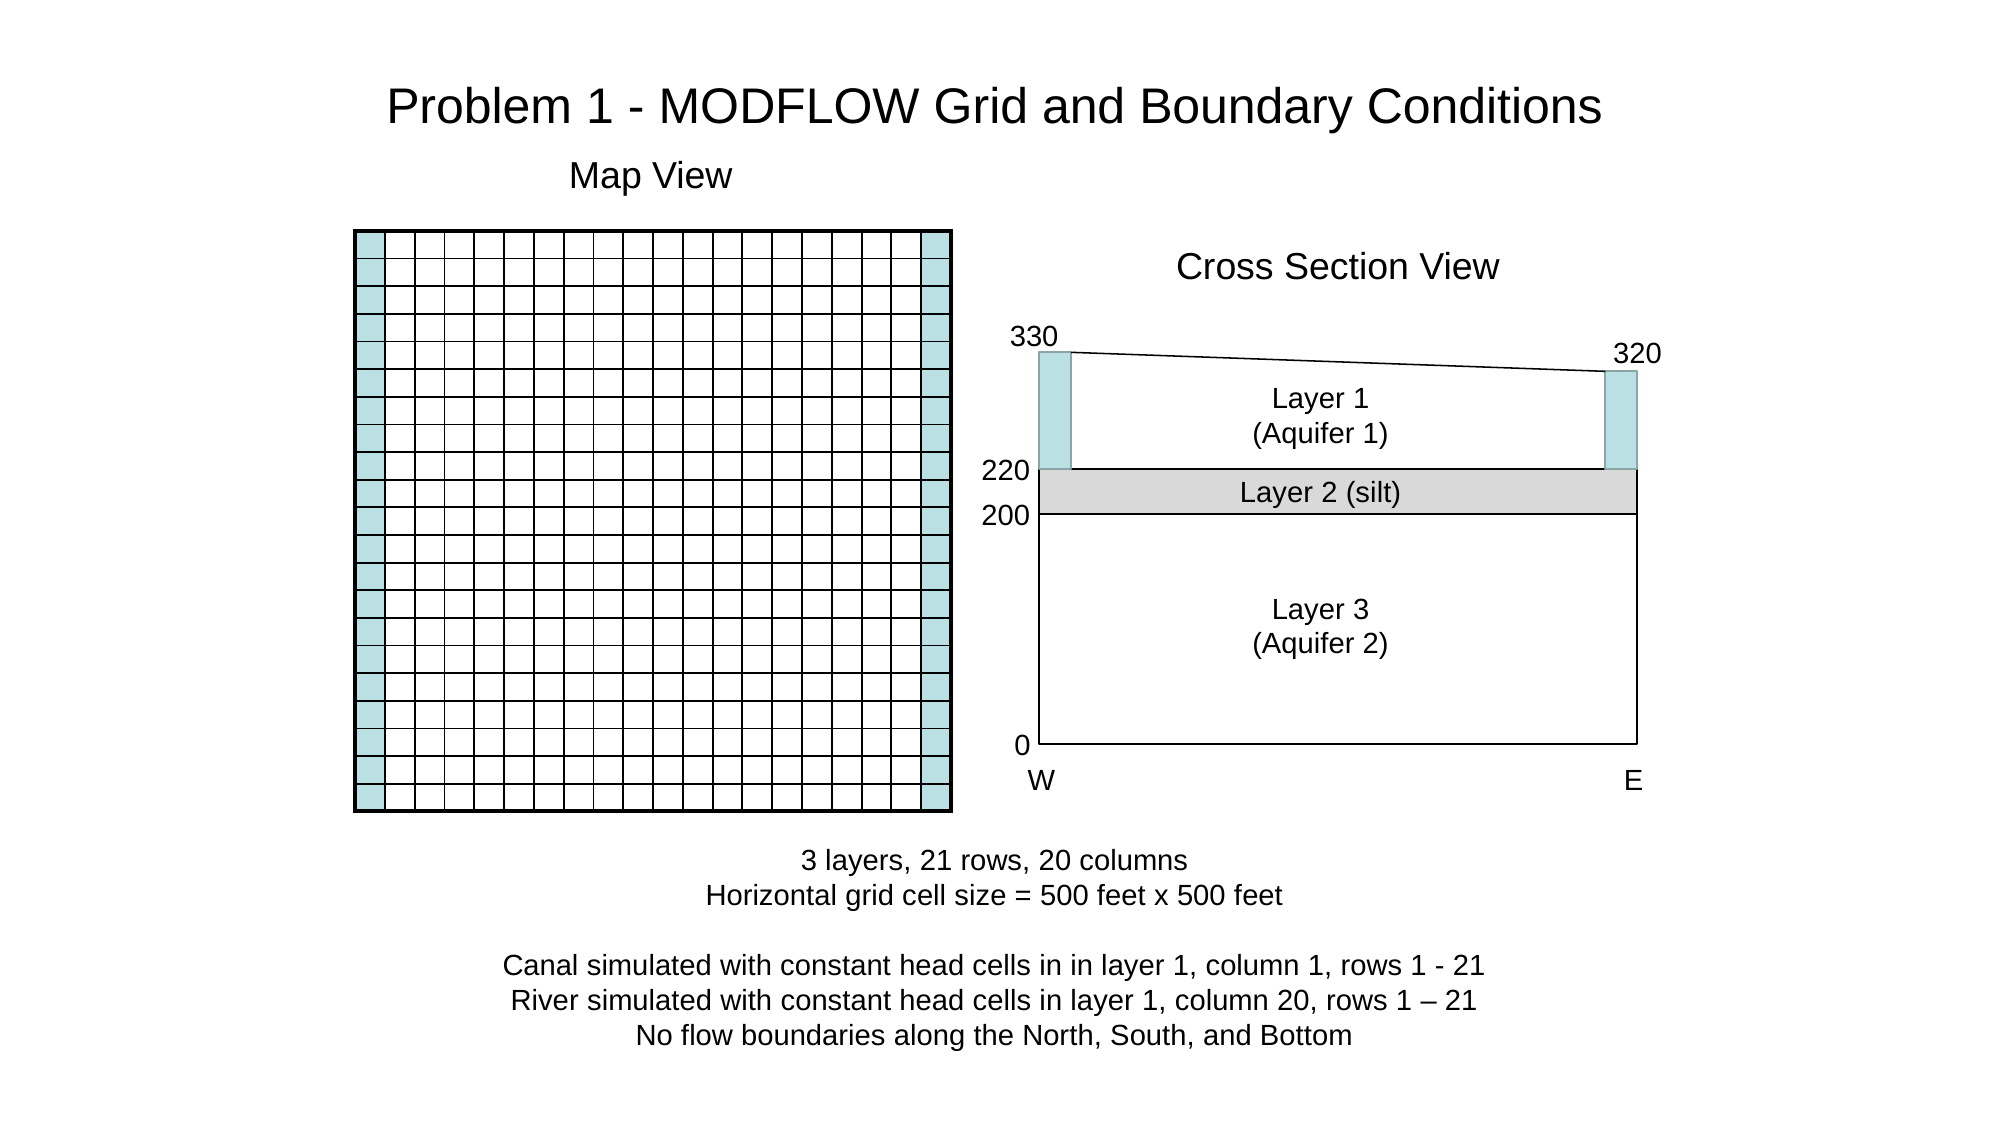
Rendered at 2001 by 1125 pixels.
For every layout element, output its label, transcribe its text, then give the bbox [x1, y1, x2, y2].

table_cell [594, 674, 622, 700]
table_cell [416, 591, 444, 617]
table_cell [594, 342, 622, 368]
table_cell [833, 287, 861, 313]
table_cell [594, 757, 622, 783]
table_cell [445, 398, 473, 424]
table_cell [594, 315, 622, 341]
table_cell [475, 425, 503, 451]
table_cell [386, 342, 414, 368]
table_cell [773, 398, 801, 424]
table_cell [833, 646, 861, 672]
table_cell [357, 453, 384, 479]
table_cell [684, 564, 712, 589]
table_cell [863, 398, 890, 424]
table_cell [416, 287, 444, 313]
table_cell [773, 591, 801, 617]
table_cell [714, 702, 741, 728]
table_cell [922, 674, 949, 700]
table_cell [475, 702, 503, 728]
table_cell [445, 757, 473, 783]
table_cell [475, 536, 503, 562]
table_cell [833, 564, 861, 589]
table_cell [773, 729, 801, 755]
table_cell [357, 259, 384, 285]
table_cell [594, 702, 622, 728]
table_cell [416, 425, 444, 451]
table_cell [773, 674, 801, 700]
table_cell [357, 729, 384, 755]
table_cell [505, 398, 533, 424]
table_cell [803, 508, 831, 534]
table_cell [594, 259, 622, 285]
table_cell [654, 591, 682, 617]
table_cell [922, 481, 949, 506]
table_cell [654, 287, 682, 313]
table_cell [684, 259, 712, 285]
table_cell [714, 342, 741, 368]
table_cell [803, 564, 831, 589]
table_cell [416, 564, 444, 589]
table_cell [475, 481, 503, 506]
table_cell [654, 453, 682, 479]
table_cell [684, 481, 712, 506]
table_cell [863, 757, 890, 783]
table_cell [743, 315, 771, 341]
table_cell [386, 259, 414, 285]
table_cell [624, 508, 652, 534]
table_cell [684, 287, 712, 313]
table_cell [386, 481, 414, 506]
table_cell [386, 508, 414, 534]
table_cell [505, 508, 533, 534]
table_cell [684, 591, 712, 617]
table_cell [445, 729, 473, 755]
table_cell [565, 425, 593, 451]
table_cell [892, 287, 920, 313]
table_cell [386, 619, 414, 645]
table_cell [803, 315, 831, 341]
table_cell [357, 702, 384, 728]
table_cell [505, 315, 533, 341]
table_cell [892, 481, 920, 506]
table_cell [803, 342, 831, 368]
table_cell [922, 370, 949, 396]
table_header [773, 233, 801, 258]
table_cell [654, 785, 682, 809]
table_cell [416, 619, 444, 645]
table_cell [445, 287, 473, 313]
table_header [743, 233, 771, 258]
table_cell [416, 453, 444, 479]
table_cell [594, 425, 622, 451]
table_cell [535, 398, 563, 424]
table_cell [386, 315, 414, 341]
table_cell [357, 591, 384, 617]
table_cell [714, 398, 741, 424]
table_cell [357, 315, 384, 341]
table_cell [475, 259, 503, 285]
table_cell [357, 481, 384, 506]
table_cell [892, 370, 920, 396]
table_cell [773, 315, 801, 341]
table_cell [357, 785, 384, 809]
table_cell [386, 729, 414, 755]
table_cell [803, 729, 831, 755]
table_cell [624, 729, 652, 755]
table_cell [535, 425, 563, 451]
table_cell [475, 287, 503, 313]
table_cell [565, 453, 593, 479]
table_cell [416, 370, 444, 396]
table_cell [863, 674, 890, 700]
table_cell [922, 785, 949, 809]
table_cell [863, 729, 890, 755]
table_cell [803, 398, 831, 424]
table_cell [833, 674, 861, 700]
table_cell [624, 785, 652, 809]
table_cell [922, 259, 949, 285]
table_cell [475, 315, 503, 341]
table_header [416, 233, 444, 258]
table_cell [445, 785, 473, 809]
table_cell [922, 646, 949, 672]
table_cell [386, 453, 414, 479]
table_cell [684, 508, 712, 534]
table_header [833, 233, 861, 258]
table_cell [922, 425, 949, 451]
table_cell [684, 702, 712, 728]
table_cell [565, 508, 593, 534]
table_cell [565, 536, 593, 562]
table_cell [863, 453, 890, 479]
table_cell [594, 398, 622, 424]
table_cell [833, 342, 861, 368]
table_cell [565, 785, 593, 809]
table_cell [624, 287, 652, 313]
table_cell [803, 536, 831, 562]
table_cell [475, 619, 503, 645]
table_cell [892, 508, 920, 534]
table_cell [654, 729, 682, 755]
table_cell [892, 591, 920, 617]
table_cell [833, 398, 861, 424]
table_cell [624, 425, 652, 451]
table_cell [833, 619, 861, 645]
table_cell [565, 757, 593, 783]
table_header [386, 233, 414, 258]
table_cell [357, 508, 384, 534]
table_cell [654, 674, 682, 700]
table_cell [743, 425, 771, 451]
table_cell [445, 259, 473, 285]
table_cell [773, 508, 801, 534]
table_header [803, 233, 831, 258]
table_cell [684, 785, 712, 809]
table_cell [863, 536, 890, 562]
table_cell [892, 425, 920, 451]
table_cell [535, 370, 563, 396]
table_cell [714, 481, 741, 506]
table_cell [624, 674, 652, 700]
table_cell [743, 342, 771, 368]
table_cell [714, 425, 741, 451]
table_cell [654, 646, 682, 672]
table_cell [505, 342, 533, 368]
table_cell [416, 674, 444, 700]
table_cell [505, 259, 533, 285]
table_cell [475, 342, 503, 368]
table_cell [922, 729, 949, 755]
table_cell [863, 508, 890, 534]
table_cell [684, 453, 712, 479]
table_cell [833, 259, 861, 285]
table_cell [922, 591, 949, 617]
table_cell [594, 287, 622, 313]
table_cell [445, 674, 473, 700]
table_cell [416, 757, 444, 783]
table_cell [743, 398, 771, 424]
table_cell [624, 315, 652, 341]
table_cell [892, 453, 920, 479]
table_cell [357, 425, 384, 451]
table_cell [654, 342, 682, 368]
table_cell [684, 757, 712, 783]
table_cell [773, 370, 801, 396]
table_cell [803, 785, 831, 809]
table_cell [743, 702, 771, 728]
table_cell [654, 259, 682, 285]
table_cell [892, 757, 920, 783]
table_cell [505, 287, 533, 313]
table_cell [475, 785, 503, 809]
table_cell [743, 370, 771, 396]
table_cell [654, 536, 682, 562]
table_cell [684, 342, 712, 368]
table_cell [535, 536, 563, 562]
table_cell [833, 315, 861, 341]
table_cell [773, 536, 801, 562]
table_cell [535, 342, 563, 368]
table_cell [386, 370, 414, 396]
table_cell [386, 536, 414, 562]
table_cell [684, 646, 712, 672]
table_cell [565, 729, 593, 755]
table_cell [565, 674, 593, 700]
table_cell [803, 702, 831, 728]
table_cell [654, 757, 682, 783]
text_box Map View [554, 162, 748, 204]
table_cell [624, 646, 652, 672]
table_cell [475, 729, 503, 755]
table_cell [773, 453, 801, 479]
table_cell [773, 646, 801, 672]
table_cell [654, 315, 682, 341]
table_cell [535, 453, 563, 479]
table_cell [922, 619, 949, 645]
table_cell [416, 536, 444, 562]
table_cell [833, 481, 861, 506]
table_cell [416, 315, 444, 341]
table_cell [386, 674, 414, 700]
table_cell [684, 315, 712, 341]
table_cell [803, 646, 831, 672]
table_cell [892, 315, 920, 341]
table_cell [594, 785, 622, 809]
table_cell [357, 564, 384, 589]
table_cell [714, 287, 741, 313]
table_cell [654, 481, 682, 506]
table_cell [833, 508, 861, 534]
table_cell [505, 425, 533, 451]
table_cell [743, 259, 771, 285]
table_cell [803, 619, 831, 645]
table_cell [416, 702, 444, 728]
table_cell [892, 342, 920, 368]
table_cell [714, 564, 741, 589]
table_cell [892, 259, 920, 285]
table_cell [773, 564, 801, 589]
table_cell [922, 564, 949, 589]
table_cell [892, 536, 920, 562]
table_cell [505, 646, 533, 672]
table_cell [892, 785, 920, 809]
title Problem 1 - MODFLOW Grid and Boundary Conditions [321, 45, 1668, 162]
table_cell [386, 287, 414, 313]
table_cell [535, 591, 563, 617]
table_cell [803, 370, 831, 396]
table_cell [654, 508, 682, 534]
table_cell [445, 564, 473, 589]
table_cell [565, 646, 593, 672]
table_cell [714, 619, 741, 645]
table_cell [535, 674, 563, 700]
table_cell [863, 342, 890, 368]
table_cell [743, 646, 771, 672]
table_cell [535, 508, 563, 534]
table_cell [475, 453, 503, 479]
table_cell [863, 619, 890, 645]
table_cell [714, 259, 741, 285]
text_box E [1608, 753, 1659, 804]
table_cell [594, 646, 622, 672]
table_cell [386, 702, 414, 728]
table_cell [505, 785, 533, 809]
table_cell [863, 785, 890, 809]
table_cell [773, 287, 801, 313]
table_cell [505, 757, 533, 783]
text_box W [1013, 753, 1071, 804]
table_cell [386, 564, 414, 589]
table_cell [475, 591, 503, 617]
table_cell [416, 508, 444, 534]
table_cell [475, 674, 503, 700]
table_cell [714, 536, 741, 562]
table_cell [922, 508, 949, 534]
table_cell [357, 757, 384, 783]
table_cell [535, 259, 563, 285]
table_cell [773, 342, 801, 368]
table_header [654, 233, 682, 258]
table_cell [445, 481, 473, 506]
table_cell [892, 674, 920, 700]
text_box Cross Section View [1161, 234, 1515, 295]
table_cell [535, 481, 563, 506]
table_cell [565, 287, 593, 313]
table_cell [535, 702, 563, 728]
table_cell [505, 674, 533, 700]
table_cell [714, 508, 741, 534]
table_cell [624, 398, 652, 424]
table_cell [565, 342, 593, 368]
table_header [892, 233, 920, 258]
table_cell [565, 370, 593, 396]
table_cell [535, 619, 563, 645]
table_cell [505, 453, 533, 479]
table_cell [624, 757, 652, 783]
table_cell [743, 536, 771, 562]
table_cell [803, 674, 831, 700]
table_cell [803, 757, 831, 783]
table_cell [386, 757, 414, 783]
table_cell [714, 370, 741, 396]
table_cell [714, 785, 741, 809]
table_cell [535, 646, 563, 672]
table_cell [833, 729, 861, 755]
table_cell [386, 646, 414, 672]
table_header [357, 233, 384, 258]
table_cell [565, 481, 593, 506]
table_cell [684, 729, 712, 755]
table_cell [654, 564, 682, 589]
table_header [505, 233, 533, 258]
table_cell [416, 342, 444, 368]
table_cell [803, 481, 831, 506]
table_cell [714, 729, 741, 755]
table_cell [624, 702, 652, 728]
table_cell [833, 425, 861, 451]
table_cell [445, 315, 473, 341]
table_cell [803, 259, 831, 285]
table_cell [416, 785, 444, 809]
table_cell [624, 591, 652, 617]
table_cell [505, 619, 533, 645]
table_cell [863, 287, 890, 313]
table_cell [922, 757, 949, 783]
table_cell [565, 619, 593, 645]
table_cell [445, 702, 473, 728]
table_cell [565, 315, 593, 341]
table_cell [416, 646, 444, 672]
table_cell [922, 398, 949, 424]
table_header [684, 233, 712, 258]
table_cell [863, 315, 890, 341]
table_header [475, 233, 503, 258]
table_cell [684, 398, 712, 424]
table_cell [594, 453, 622, 479]
table_cell [565, 398, 593, 424]
table_cell [357, 674, 384, 700]
table_cell [892, 646, 920, 672]
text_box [1038, 351, 1638, 745]
table_cell [714, 453, 741, 479]
table_cell [624, 259, 652, 285]
table_cell [505, 370, 533, 396]
text_box 3 layers, 21 rows, 20 columns Horizontal grid cell size = 500 feet x 500 feet Canal simulated with constant head cells in in layer 1, column 1, rows 1 - 21 River simulated with constant head cells in layer 1, column 20, rows 1 – 21 No flow boundaries along the North, South, and Bottom [487, 834, 1502, 1059]
table_cell [773, 757, 801, 783]
table_cell [684, 370, 712, 396]
table_header [863, 233, 890, 258]
table_cell [505, 729, 533, 755]
table_cell [833, 591, 861, 617]
table_cell [445, 646, 473, 672]
table_cell [624, 564, 652, 589]
table_header [535, 233, 563, 258]
table_cell [535, 757, 563, 783]
table_cell [833, 785, 861, 809]
table_cell [594, 729, 622, 755]
table_cell [594, 591, 622, 617]
table_cell [624, 342, 652, 368]
table_cell [892, 729, 920, 755]
table_cell [445, 536, 473, 562]
table_cell [684, 536, 712, 562]
table_cell [624, 481, 652, 506]
table_cell [922, 702, 949, 728]
table_cell [773, 425, 801, 451]
table_cell [684, 425, 712, 451]
table_header [624, 233, 652, 258]
table_cell [892, 619, 920, 645]
table_cell [833, 536, 861, 562]
table_cell [535, 564, 563, 589]
table_cell [386, 425, 414, 451]
table_header [445, 233, 473, 258]
table_cell [743, 564, 771, 589]
table_cell [565, 564, 593, 589]
table_cell [535, 315, 563, 341]
table_cell [475, 757, 503, 783]
table_cell [594, 536, 622, 562]
table_cell [743, 591, 771, 617]
table_cell [863, 591, 890, 617]
table_cell [357, 370, 384, 396]
table_cell [565, 259, 593, 285]
table_cell [743, 619, 771, 645]
table_cell [892, 564, 920, 589]
table_cell [565, 591, 593, 617]
table_cell [654, 619, 682, 645]
table_cell [535, 287, 563, 313]
table_header [594, 233, 622, 258]
table_cell [505, 481, 533, 506]
table_cell [714, 315, 741, 341]
table_cell [357, 287, 384, 313]
table_cell [505, 564, 533, 589]
table_cell [357, 646, 384, 672]
table_cell [714, 757, 741, 783]
table_cell [386, 785, 414, 809]
table_cell [863, 259, 890, 285]
table_cell [743, 287, 771, 313]
table_cell [445, 619, 473, 645]
table_cell [594, 619, 622, 645]
table_cell [863, 370, 890, 396]
table_cell [863, 425, 890, 451]
table_cell [594, 508, 622, 534]
table_cell [416, 729, 444, 755]
table_cell [445, 342, 473, 368]
table_cell [445, 370, 473, 396]
table_cell [773, 702, 801, 728]
table_cell [386, 398, 414, 424]
table_cell [743, 674, 771, 700]
table_cell [594, 564, 622, 589]
table_cell [714, 646, 741, 672]
table_cell [803, 425, 831, 451]
table_cell [357, 398, 384, 424]
table_cell [714, 591, 741, 617]
table_cell [594, 370, 622, 396]
table_cell [357, 536, 384, 562]
table_cell [863, 646, 890, 672]
table_cell [654, 702, 682, 728]
text_box 220 [966, 444, 1033, 494]
table_cell [773, 619, 801, 645]
table_cell [475, 564, 503, 589]
table_cell [922, 453, 949, 479]
table_cell [833, 757, 861, 783]
table_cell [475, 370, 503, 396]
table_cell [654, 398, 682, 424]
table_cell [684, 674, 712, 700]
table_cell [803, 453, 831, 479]
table_cell [743, 481, 771, 506]
table_cell [743, 785, 771, 809]
text_box 320 [1598, 327, 1677, 377]
table_cell [922, 315, 949, 341]
table_cell [833, 453, 861, 479]
text_box 330 [995, 309, 1074, 360]
table_cell [416, 259, 444, 285]
text_box 0 [999, 718, 1046, 769]
table_cell [475, 398, 503, 424]
table_cell [624, 370, 652, 396]
table_cell [624, 453, 652, 479]
table_cell [357, 342, 384, 368]
table_cell [624, 536, 652, 562]
table_cell [803, 287, 831, 313]
table_cell [892, 702, 920, 728]
table_cell [863, 564, 890, 589]
text_box 200 [966, 494, 1033, 539]
table_cell [416, 398, 444, 424]
table_cell [654, 370, 682, 396]
table_cell [743, 729, 771, 755]
table_cell [475, 508, 503, 534]
table_cell [624, 619, 652, 645]
table_cell [445, 453, 473, 479]
table_cell [833, 702, 861, 728]
table_cell [505, 536, 533, 562]
table_cell [863, 481, 890, 506]
table_cell [654, 425, 682, 451]
table_cell [357, 619, 384, 645]
table_cell [743, 757, 771, 783]
table_header [922, 233, 949, 258]
table_cell [922, 342, 949, 368]
table_cell [773, 259, 801, 285]
table_cell [922, 287, 949, 313]
table_cell [714, 674, 741, 700]
table_cell [445, 508, 473, 534]
table_cell [505, 591, 533, 617]
table_cell [535, 785, 563, 809]
table_cell [773, 785, 801, 809]
table_cell [892, 398, 920, 424]
table_header [714, 233, 741, 258]
table_cell [445, 591, 473, 617]
table_cell [565, 702, 593, 728]
table_cell [833, 370, 861, 396]
table_cell [922, 536, 949, 562]
table_cell [684, 619, 712, 645]
table_cell [773, 481, 801, 506]
table_cell [863, 702, 890, 728]
table_header [565, 233, 593, 258]
table_cell [505, 702, 533, 728]
table_cell [743, 508, 771, 534]
table_cell [445, 425, 473, 451]
table_cell [386, 591, 414, 617]
table_cell [594, 481, 622, 506]
table_cell [475, 646, 503, 672]
table_cell [416, 481, 444, 506]
table_cell [535, 729, 563, 755]
table_cell [803, 591, 831, 617]
table_cell [743, 453, 771, 479]
